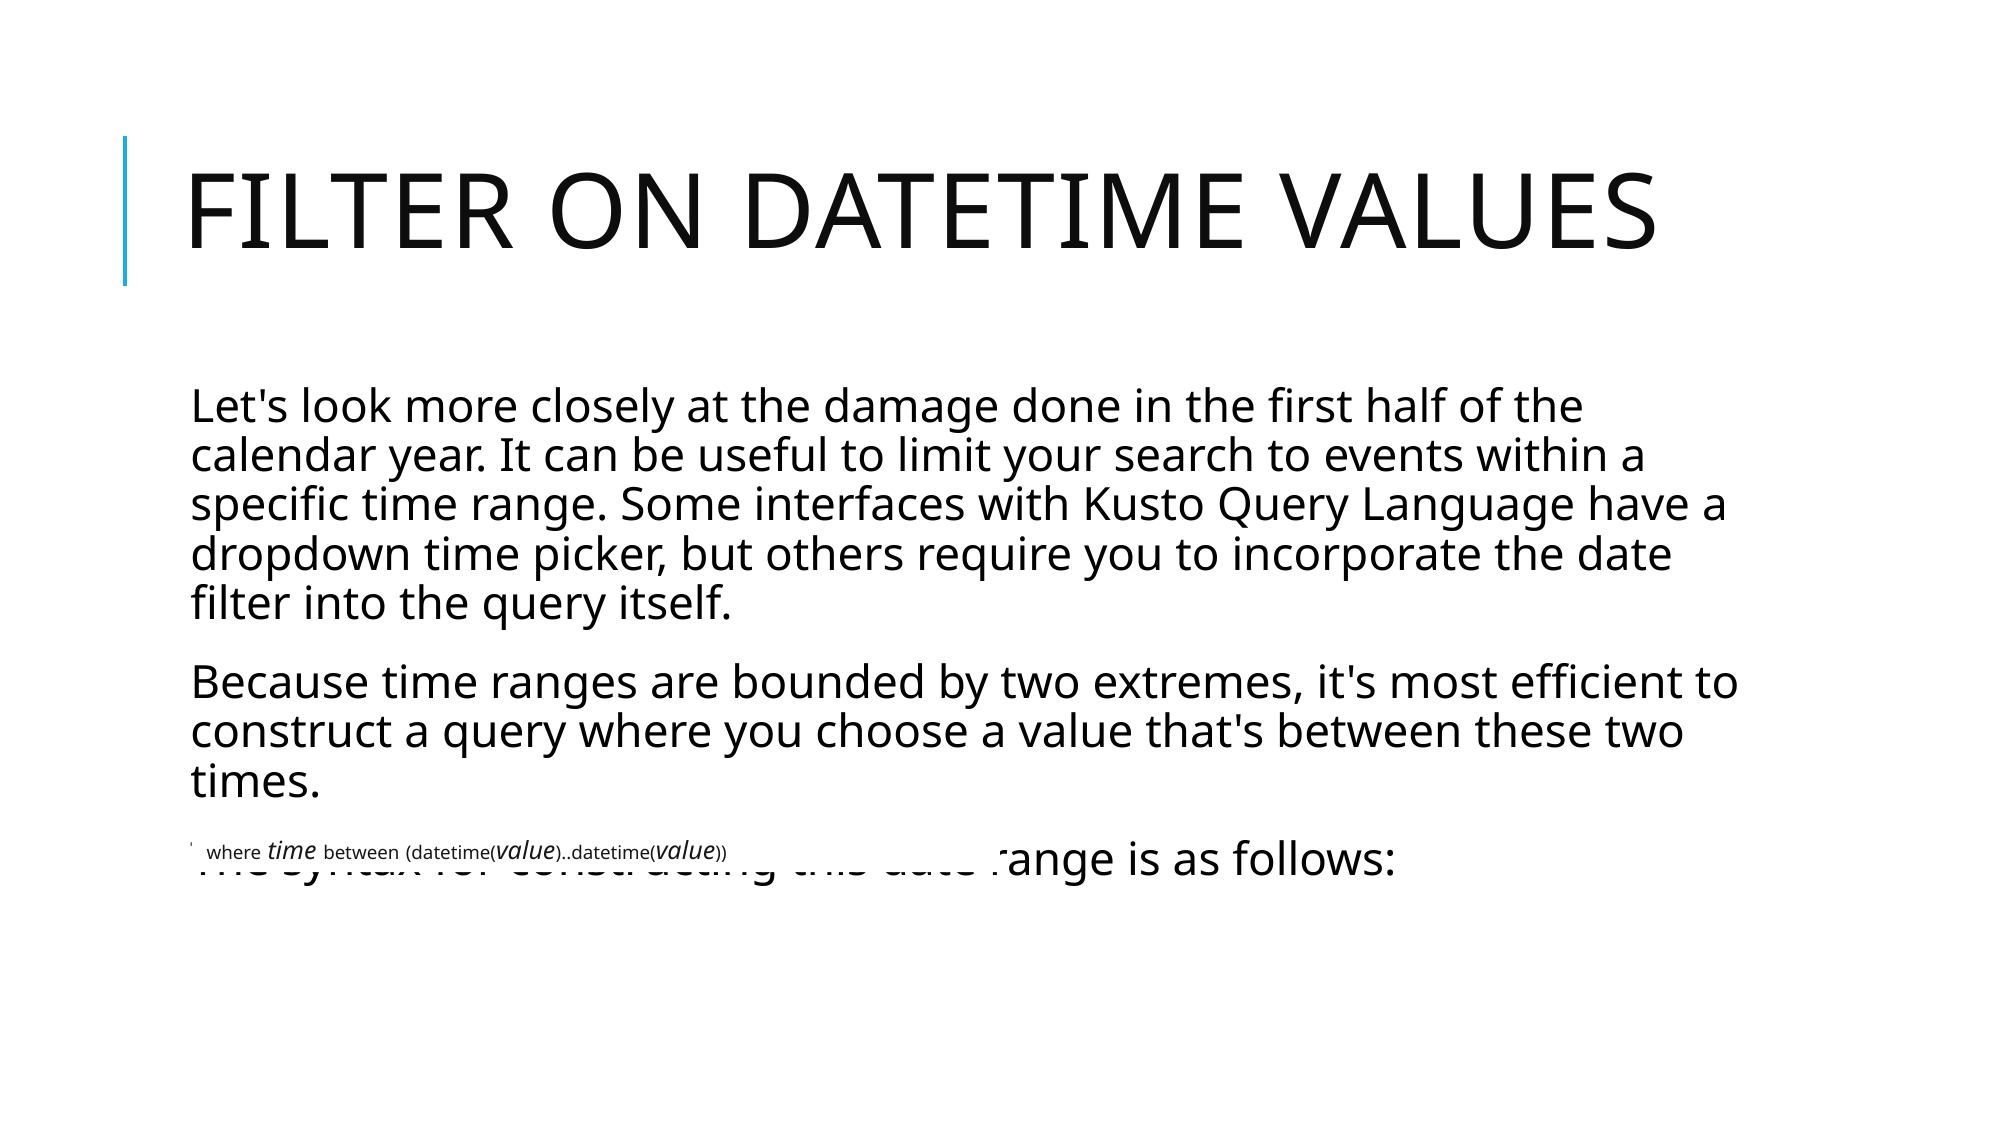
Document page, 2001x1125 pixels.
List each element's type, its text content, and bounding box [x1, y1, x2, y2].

title Filter on datetime values [168, 96, 1763, 342]
text_box where time between (datetime(value)..datetime(value)) [191, 827, 1000, 873]
list Let's look more closely at the damage done in the first half of the calendar year. It can be useful to limit your search to events within a specific time range. Some interfaces with Kusto Query Language have a dropdown time picker, but others require you to incorporate the date filter into the query itself. Because time ranges are bounded by two extremes, it's most efficient to construct a query where you choose a value that's between these two times. The syntax for constructing this date range is as follows: [168, 375, 1763, 1035]
